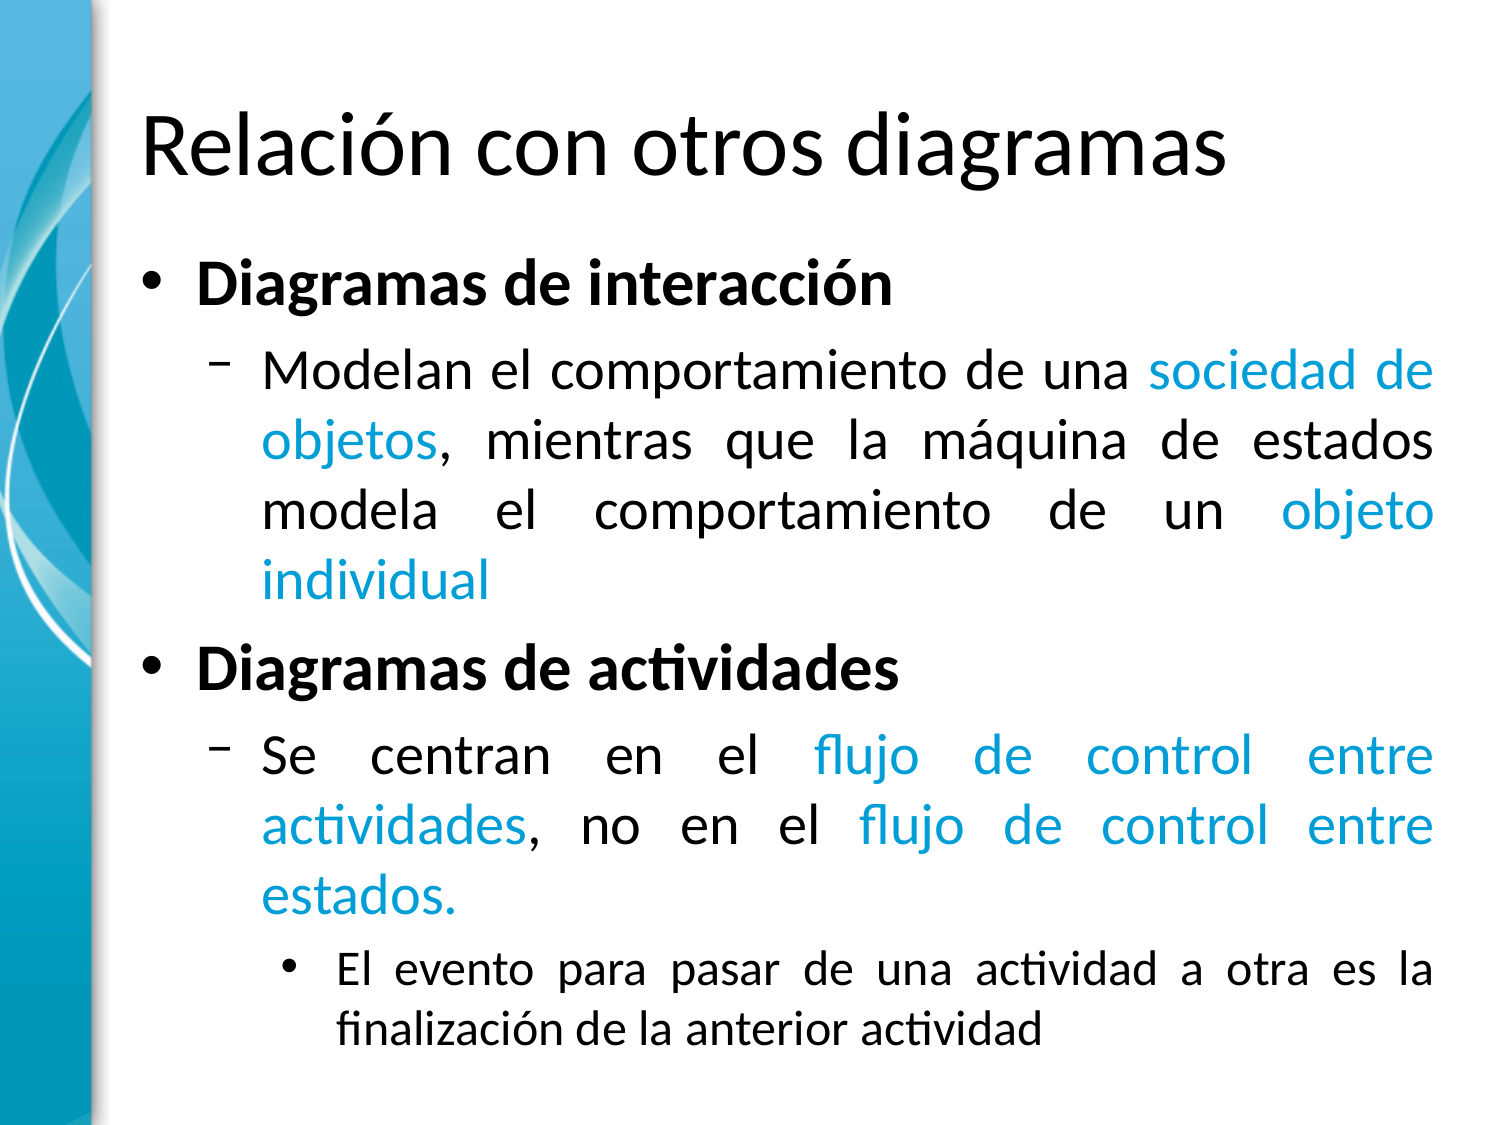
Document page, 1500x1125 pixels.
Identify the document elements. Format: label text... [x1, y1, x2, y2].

title Relación con otros diagramas [124, 44, 1451, 231]
picture [0, 0, 110, 1125]
list Diagramas de interacción Modelan el comportamiento de una sociedad de objetos, mientras que la máquina de estados modela el comportamiento de un objeto individual Diagramas de actividades Se centran en el flujo de control entre actividades, no en el flujo de control entre estados. El evento para pasar de una actividad a otra es la finalización de la anterior actividad [124, 231, 1451, 975]
